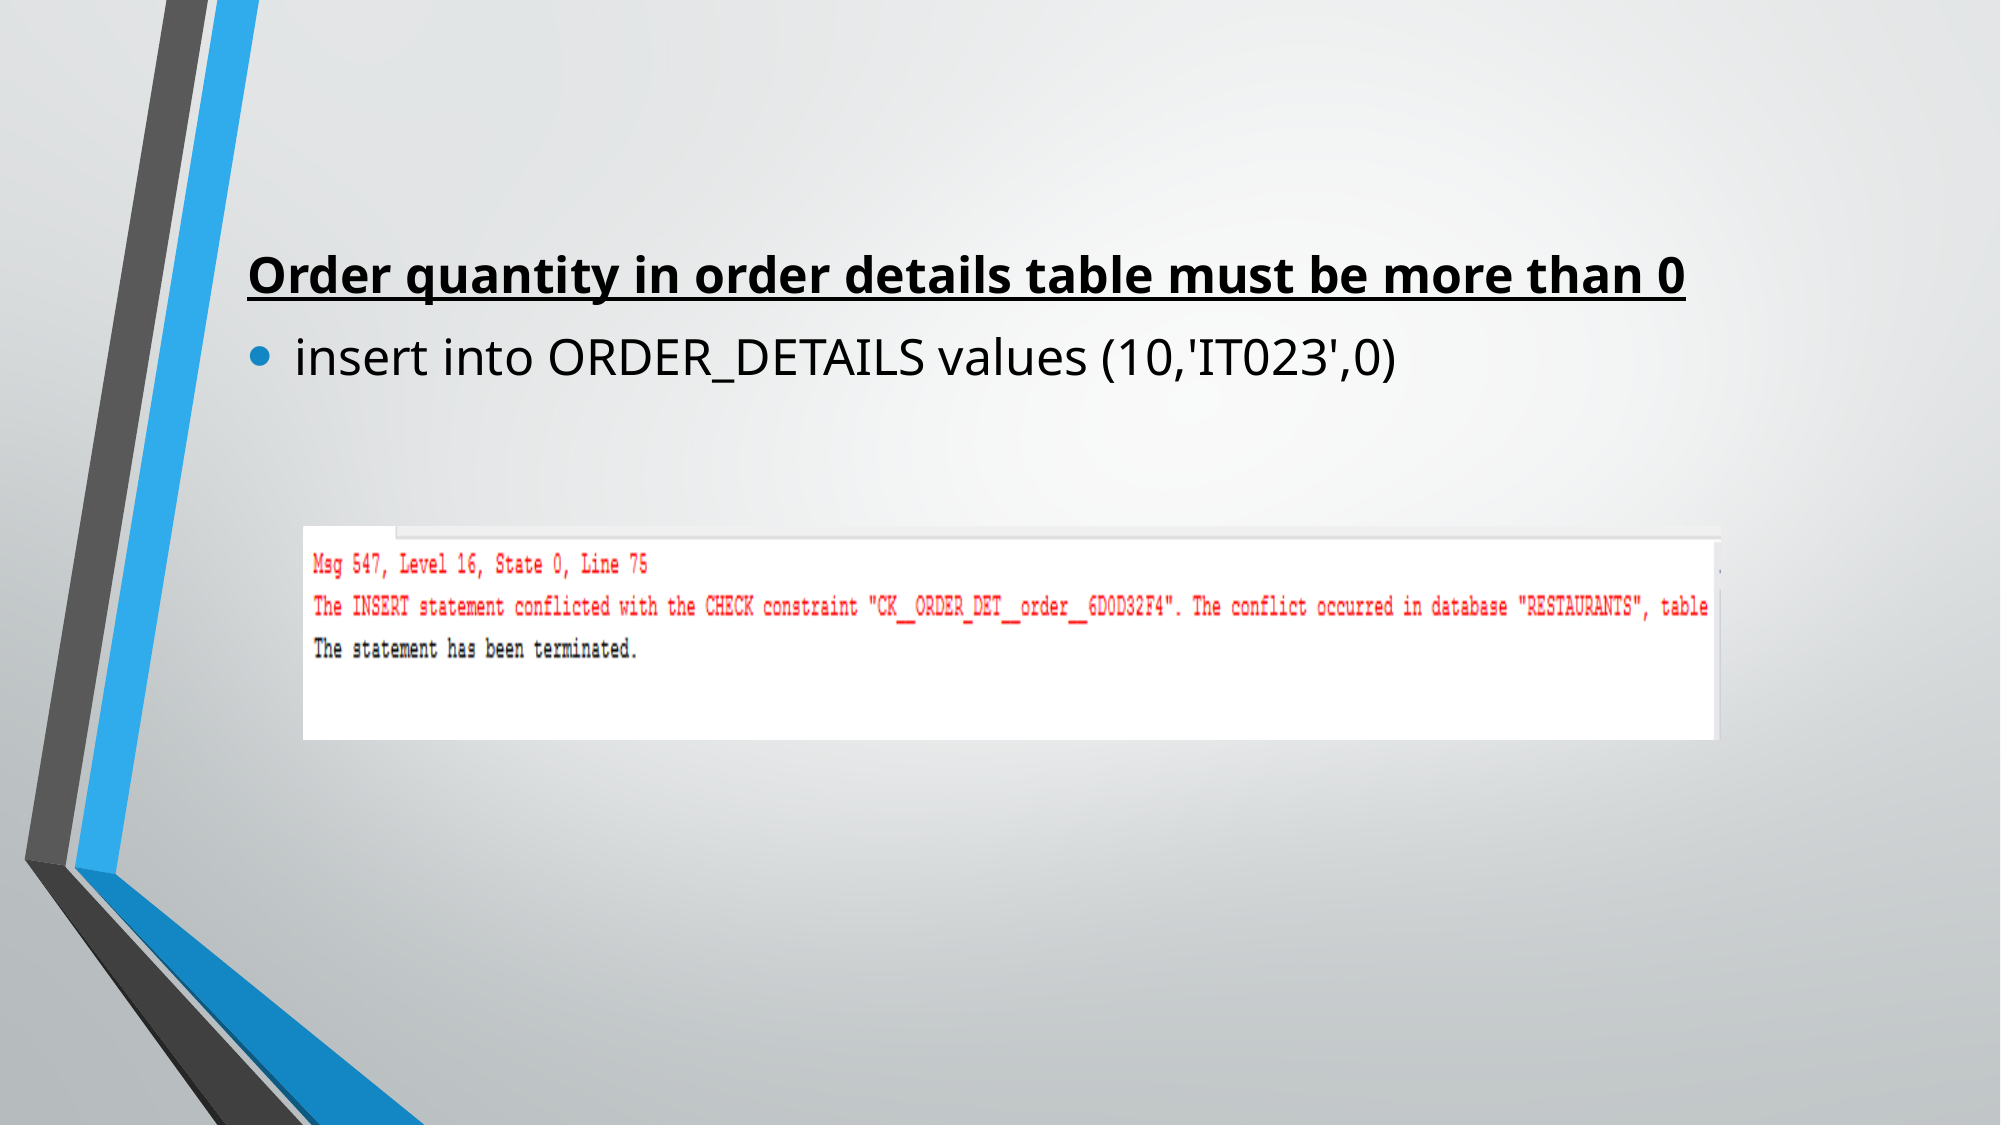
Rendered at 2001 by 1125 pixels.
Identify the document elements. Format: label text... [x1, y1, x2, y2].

picture [302, 526, 1721, 740]
list Order quantity in order details table must be more than 0 insert into ORDER_DETAILS values (10,'IT023',0) [232, 160, 1876, 551]
